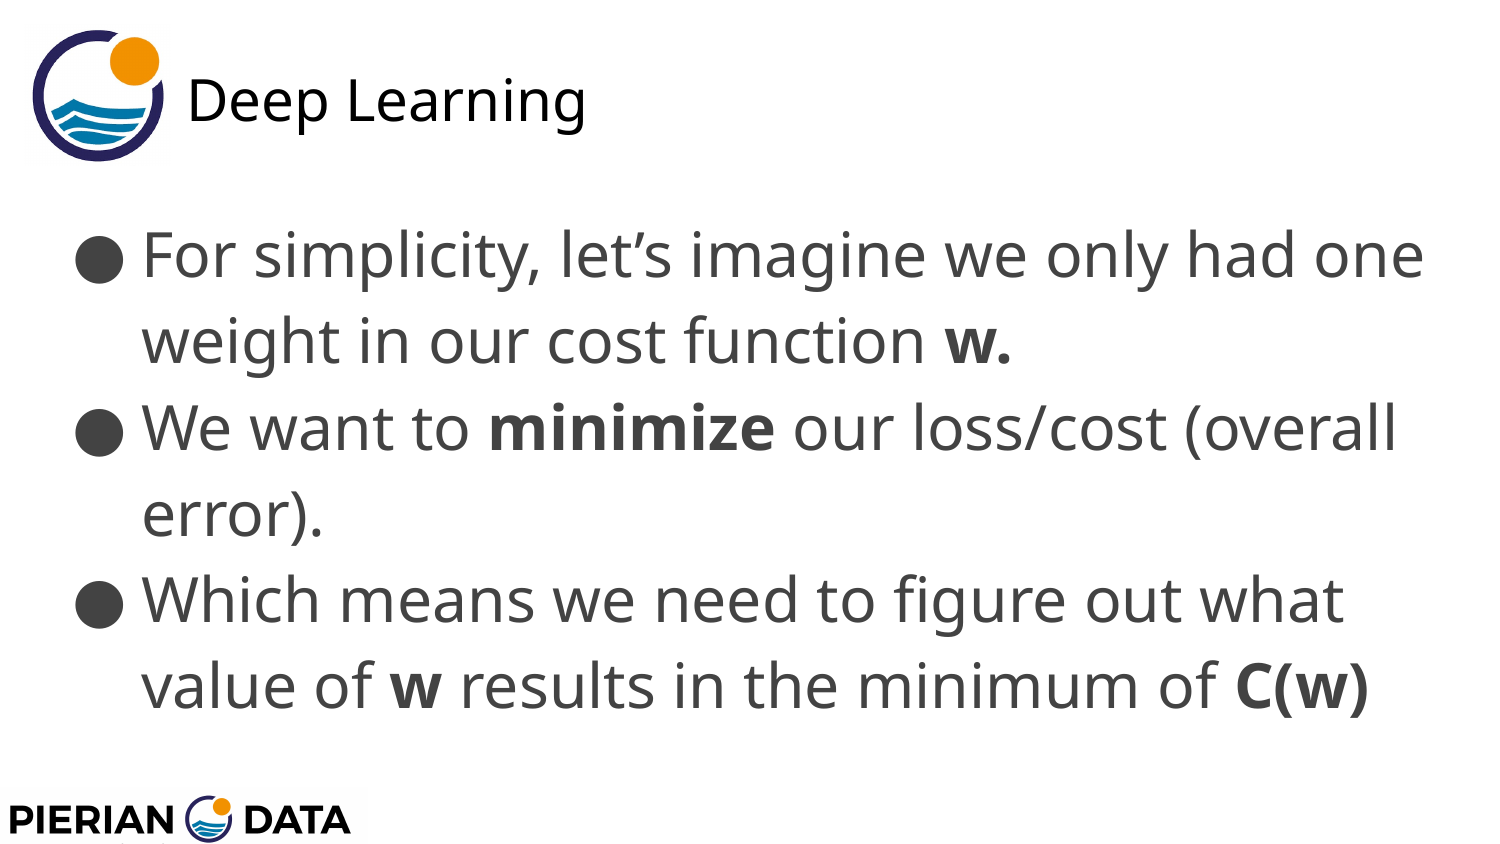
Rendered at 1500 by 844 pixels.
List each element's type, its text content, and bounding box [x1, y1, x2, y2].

picture [24, 24, 172, 167]
list For simplicity, let’s imagine we only had one weight in our cost function w. We want to minimize our loss/cost (overall error). Which means we need to figure out what value of w results in the minimum of C(w) [51, 189, 1449, 655]
picture [0, 787, 368, 844]
title Deep Learning [176, 48, 1449, 143]
